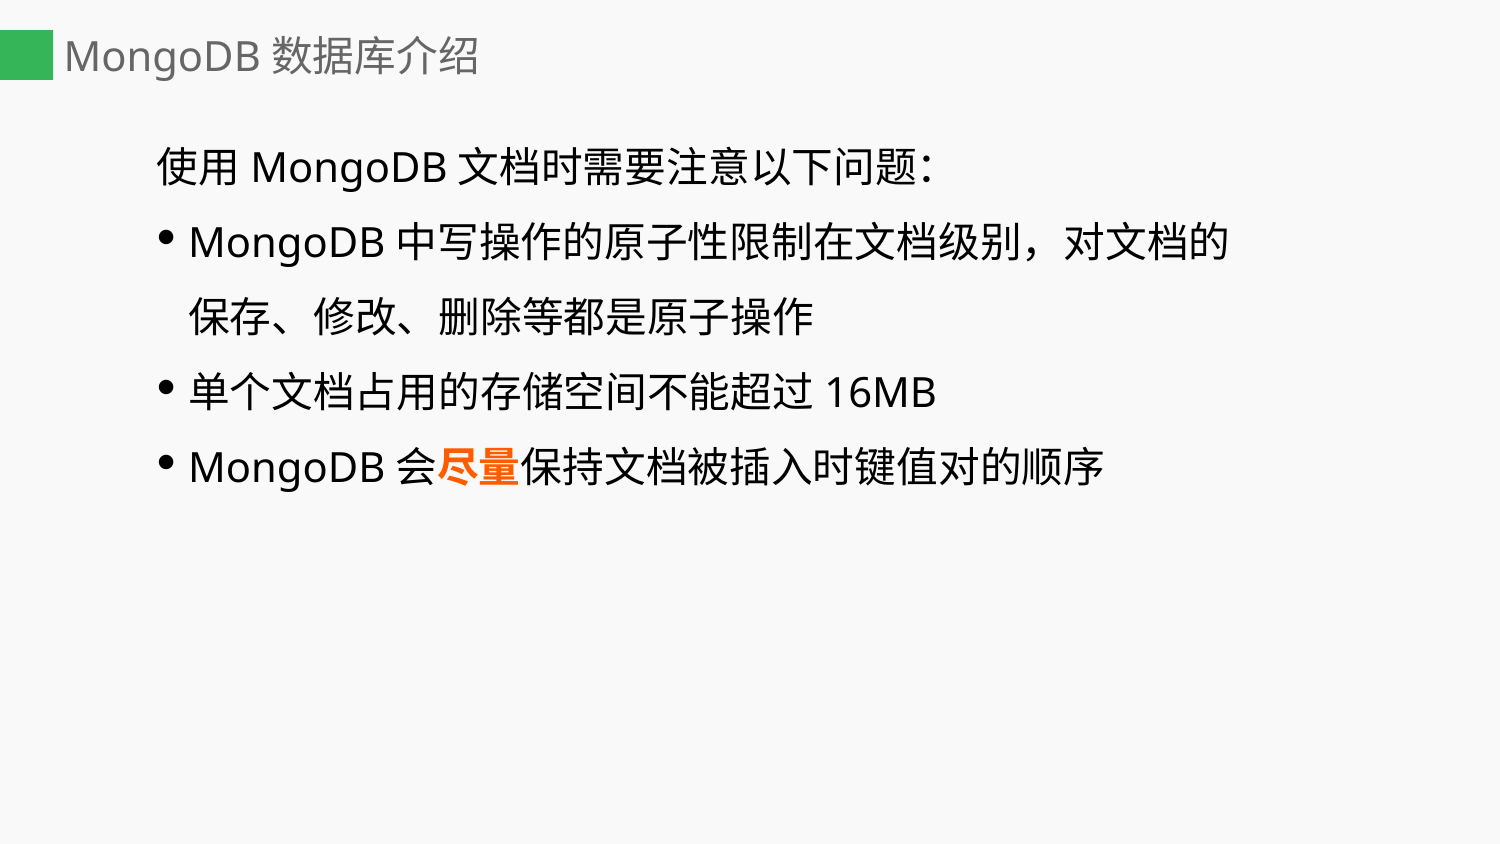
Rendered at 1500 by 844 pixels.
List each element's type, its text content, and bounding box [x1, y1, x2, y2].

picture [0, 30, 54, 80]
title MongoDB数据库介绍 [63, 25, 1480, 85]
subtitle 使用MongoDB文档时需要注意以下问题： MongoDB中写操作的原子性限制在文档级别，对文档的保存、修改、删除等都是原子操作 单个文档占用的存储空间不能超过16MB MongoDB会尽量保持文档被插入时键值对的顺序 [144, 114, 1270, 682]
